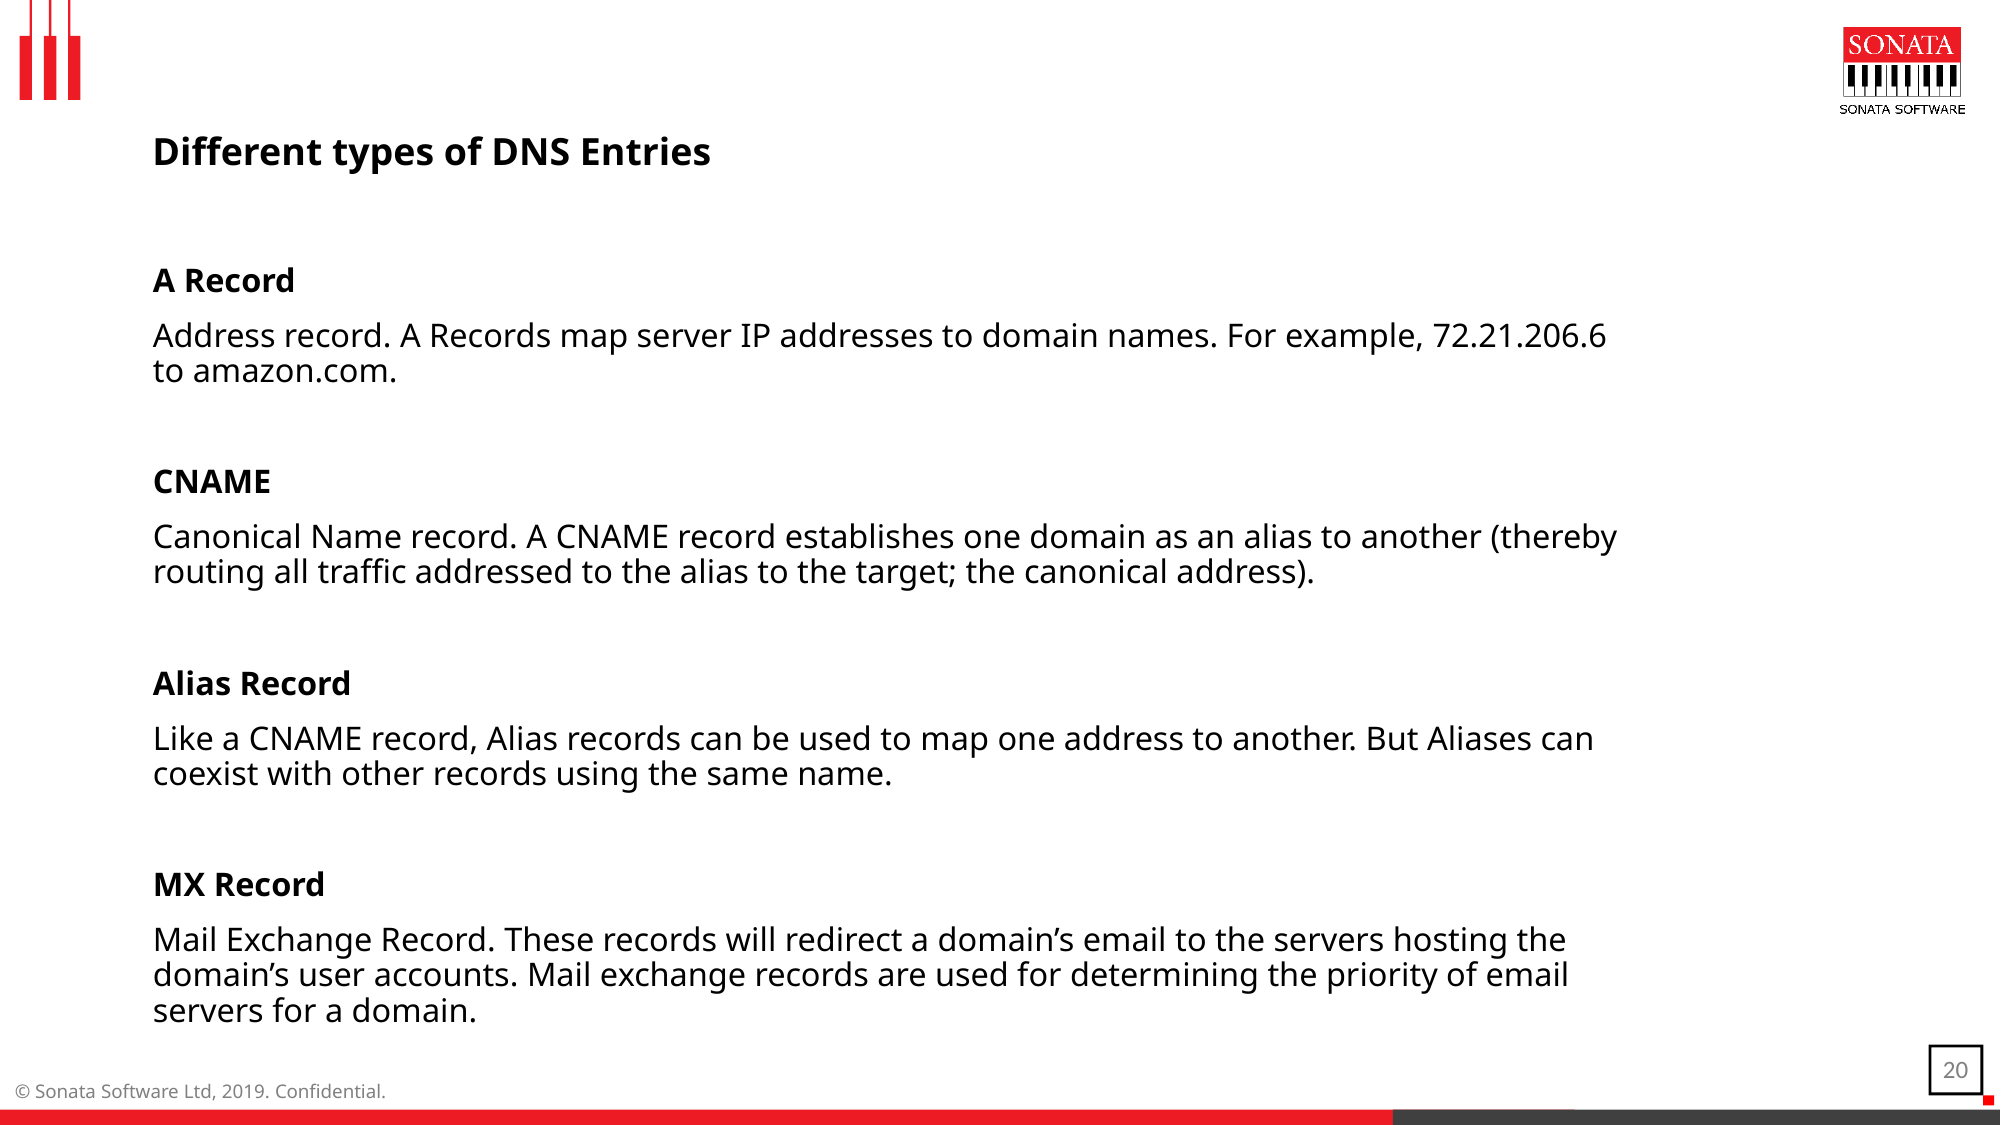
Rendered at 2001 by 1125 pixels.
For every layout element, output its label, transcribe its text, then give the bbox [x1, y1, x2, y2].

picture [1826, 15, 1974, 125]
text_box Different types of DNS Entries [137, 121, 1065, 181]
list A Record Address record. A Records map server IP addresses to domain names. For example, 72.21.206.6 to amazon.com. CNAME Canonical Name record. A CNAME record establishes one domain as an alias to another (thereby routing all traffic addressed to the alias to the target; the canonical address). Alias Record Like a CNAME record, Alias records can be used to map one address to another. But Aliases can coexist with other records using the same name. MX Record Mail Exchange Record. These records will redirect a domain’s email to the servers hosting the domain’s user accounts. Mail exchange records are used for determining the priority of email servers for a domain. [137, 256, 1640, 1037]
